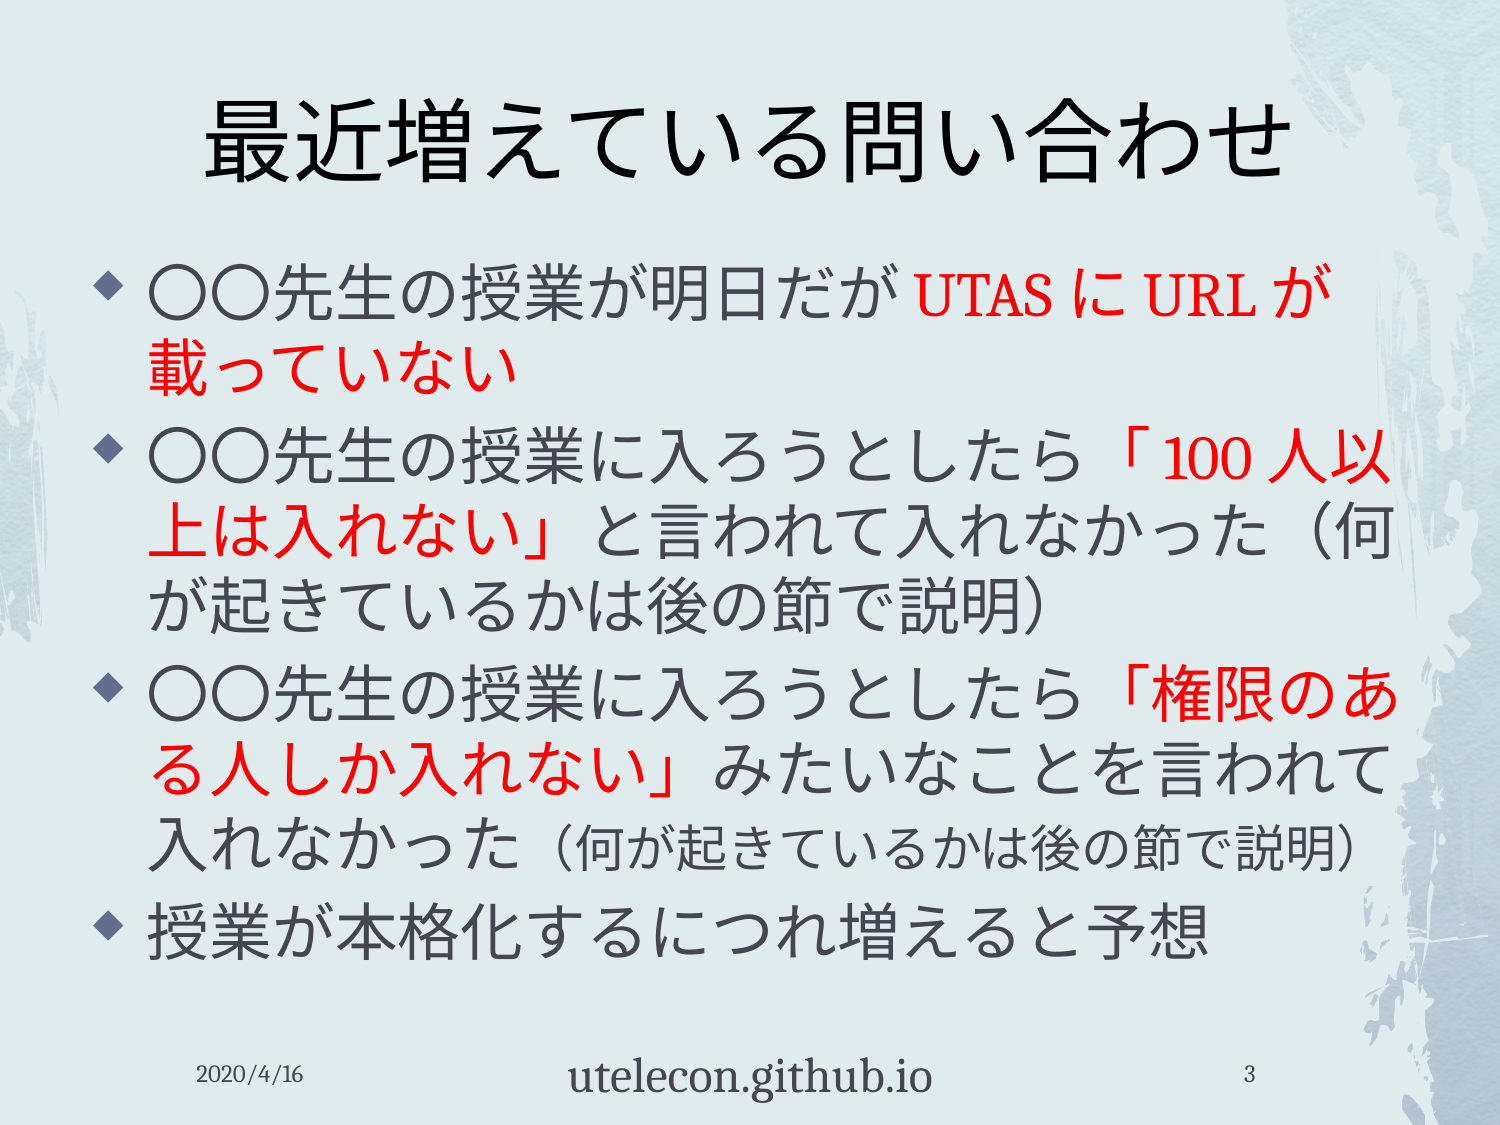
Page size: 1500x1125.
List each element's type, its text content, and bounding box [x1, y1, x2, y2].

list 〇〇先生の授業が明日だがUTASにURLが載っていない 〇〇先生の授業に入ろうとしたら「100人以上は入れない」と言われて入れなかった（何が起きているかは後の節で説明） 〇〇先生の授業に入ろうとしたら「権限のある人しか入れない」みたいなことを言われて入れなかった（何が起きているかは後の節で説明） 授業が本格化するにつれ増えると予想 [75, 246, 1425, 989]
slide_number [75, 1042, 425, 1103]
footer utelecon.github.io [512, 1042, 988, 1103]
title 最近増えている問い合わせ [75, 45, 1425, 233]
slide_number 3 [1074, 1042, 1425, 1103]
